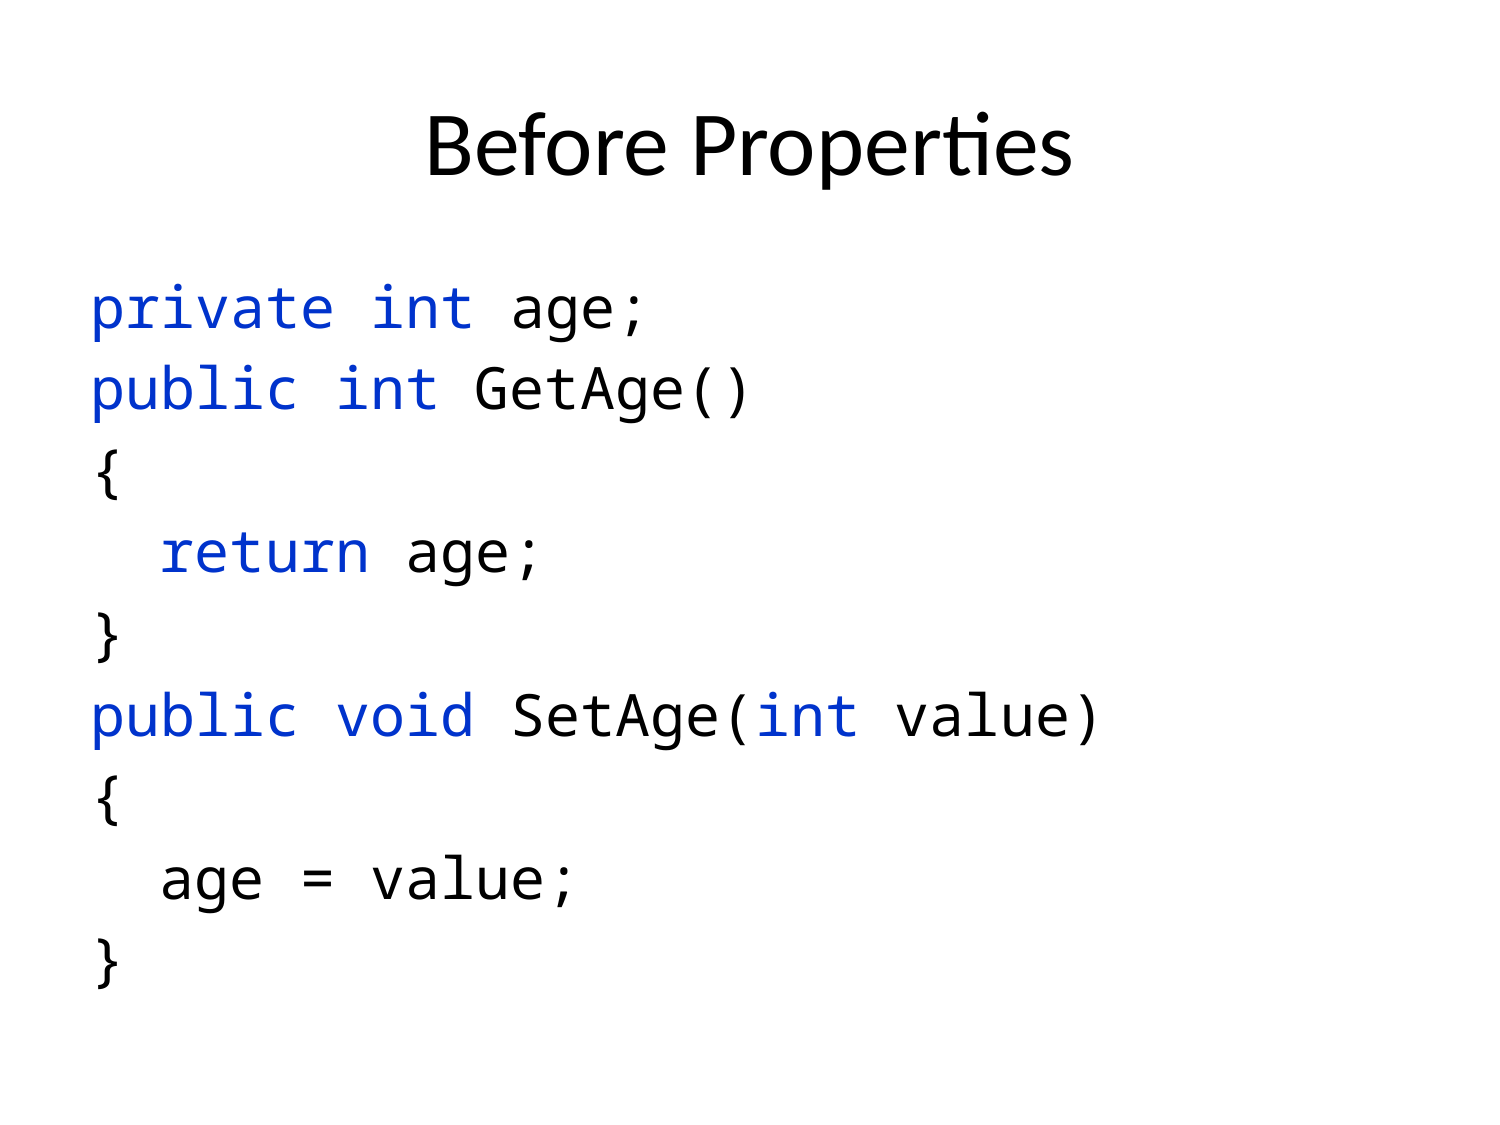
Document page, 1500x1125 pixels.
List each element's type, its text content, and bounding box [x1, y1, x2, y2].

list private int age; public int GetAge() { return age; } public void SetAge(int value) { age = value; } [75, 262, 1425, 1005]
title Before Properties [75, 45, 1425, 233]
